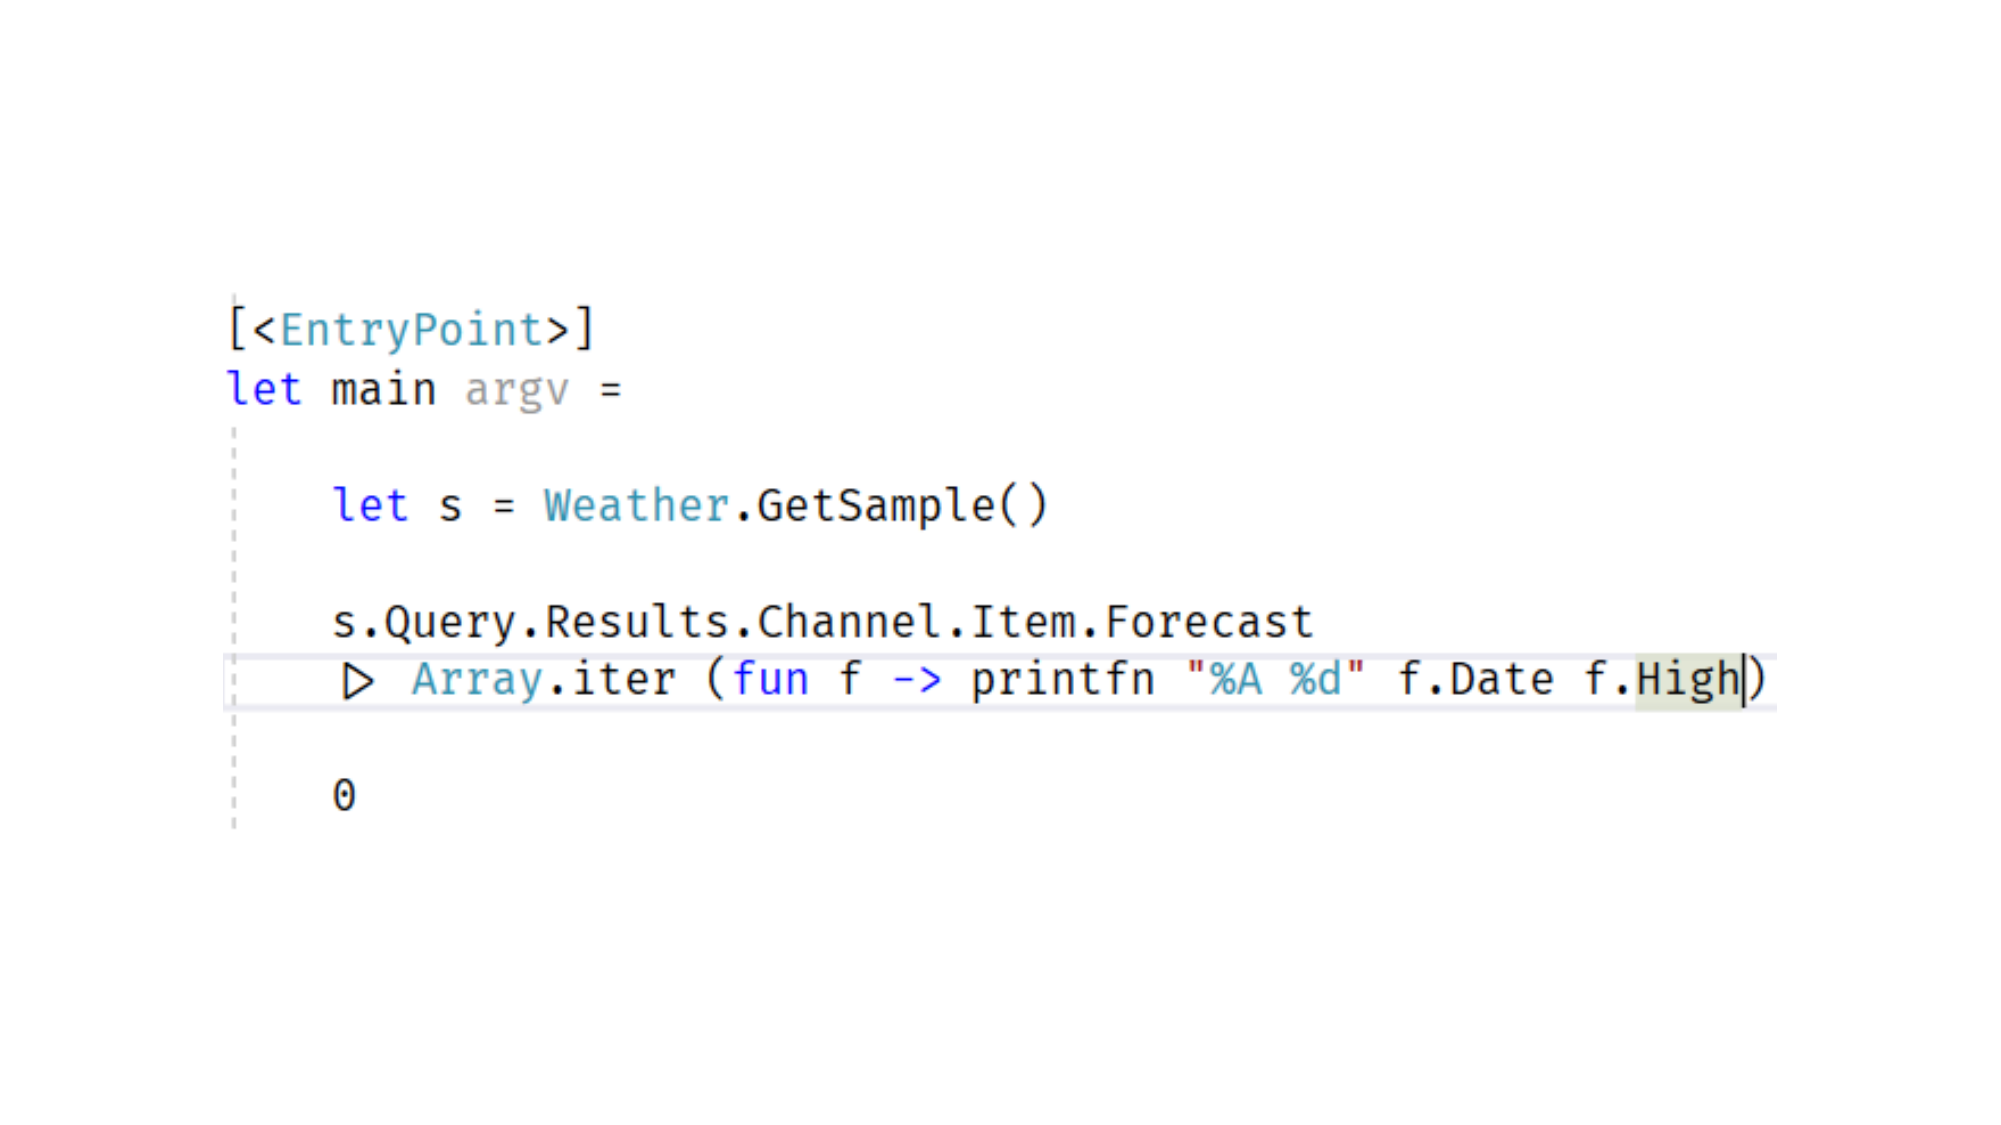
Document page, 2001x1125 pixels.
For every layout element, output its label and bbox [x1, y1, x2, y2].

picture [223, 291, 1777, 834]
